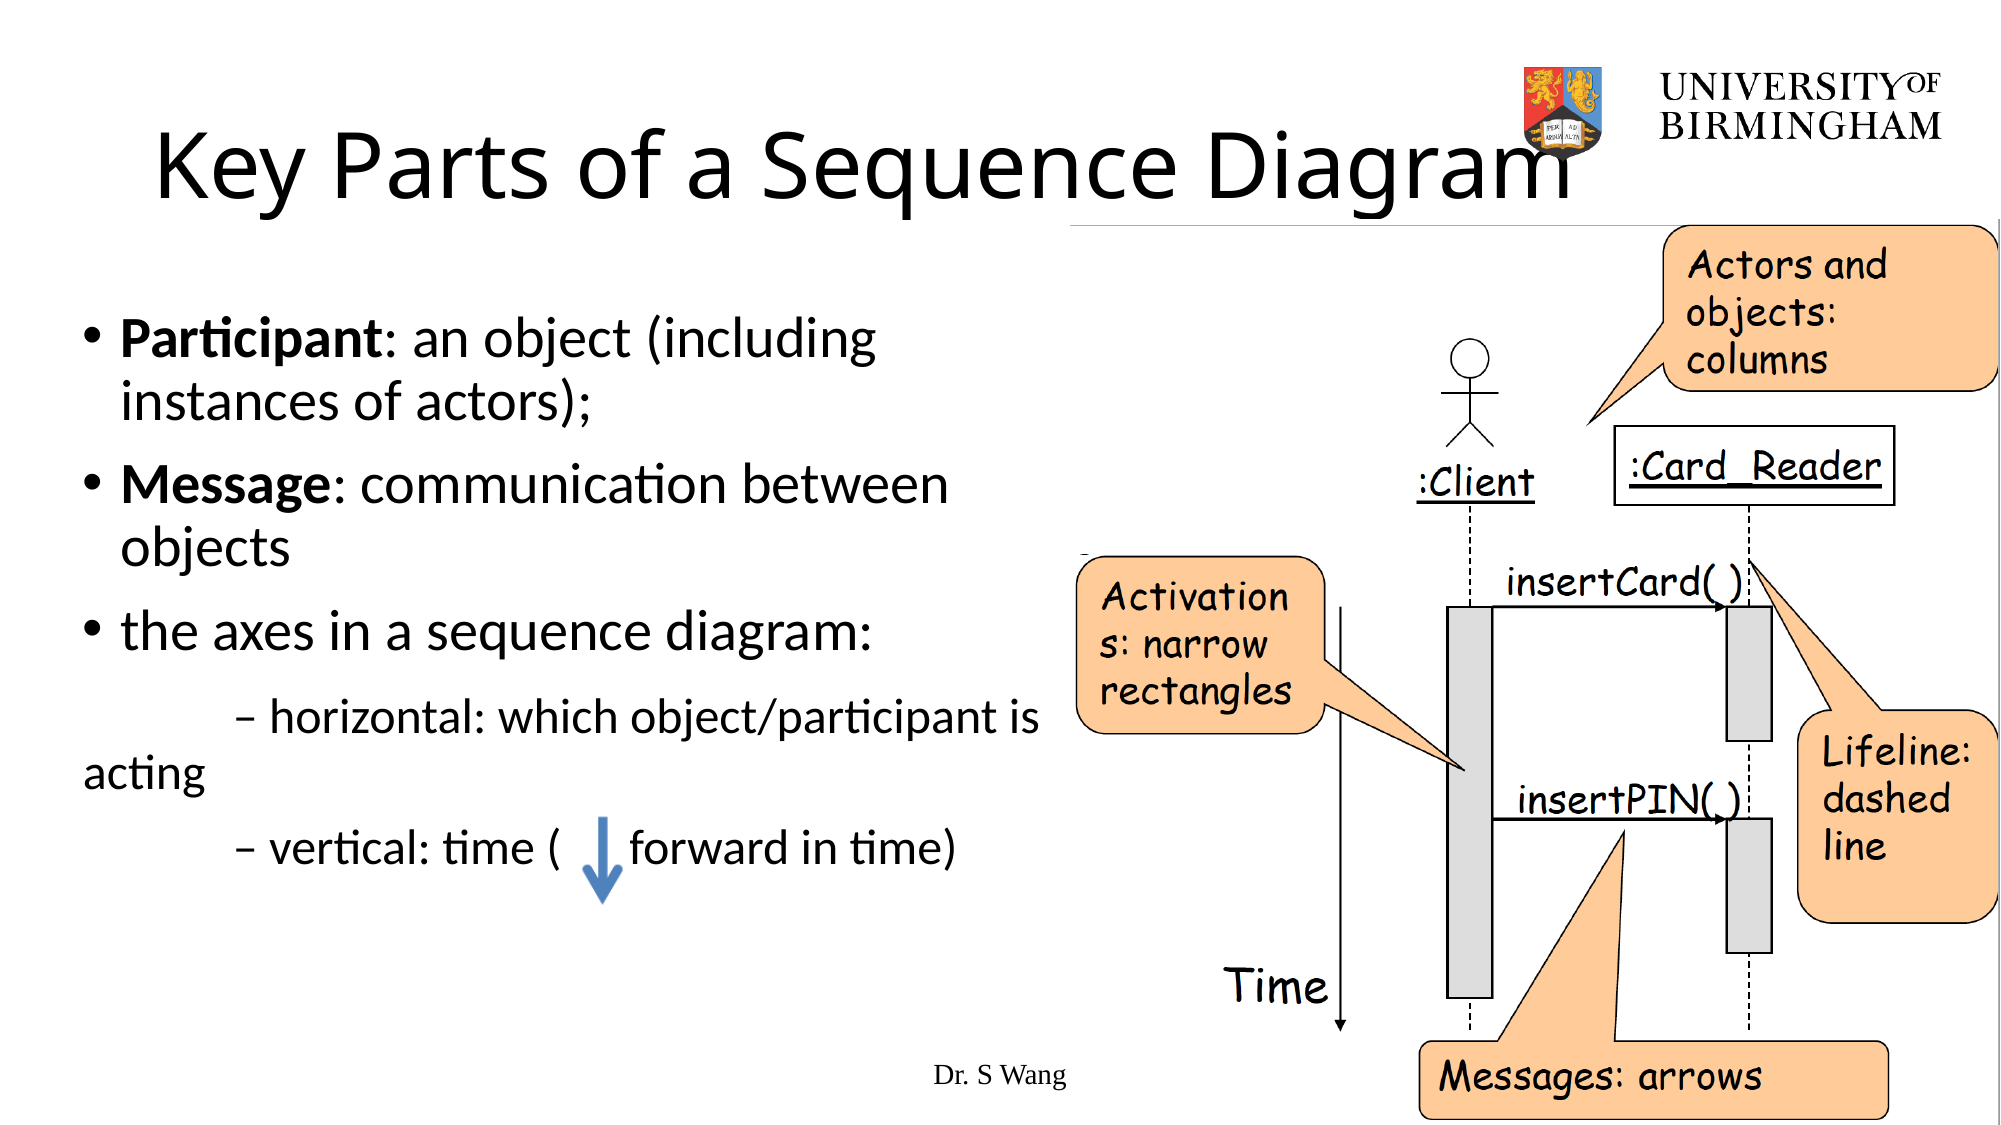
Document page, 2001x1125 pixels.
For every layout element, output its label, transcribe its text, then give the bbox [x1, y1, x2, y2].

list Participant: an object (including instances of actors); Message: communication between objects the axes in a sequence diagram: – horizontal: which object/participant is acting – vertical: time ( forward in time) [67, 299, 1070, 1014]
footer Dr. S Wang [662, 1042, 1070, 1103]
title Key Parts of a Sequence Diagram [137, 59, 1863, 278]
picture [1516, 59, 1948, 168]
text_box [1070, 219, 2000, 1125]
picture [574, 810, 630, 913]
